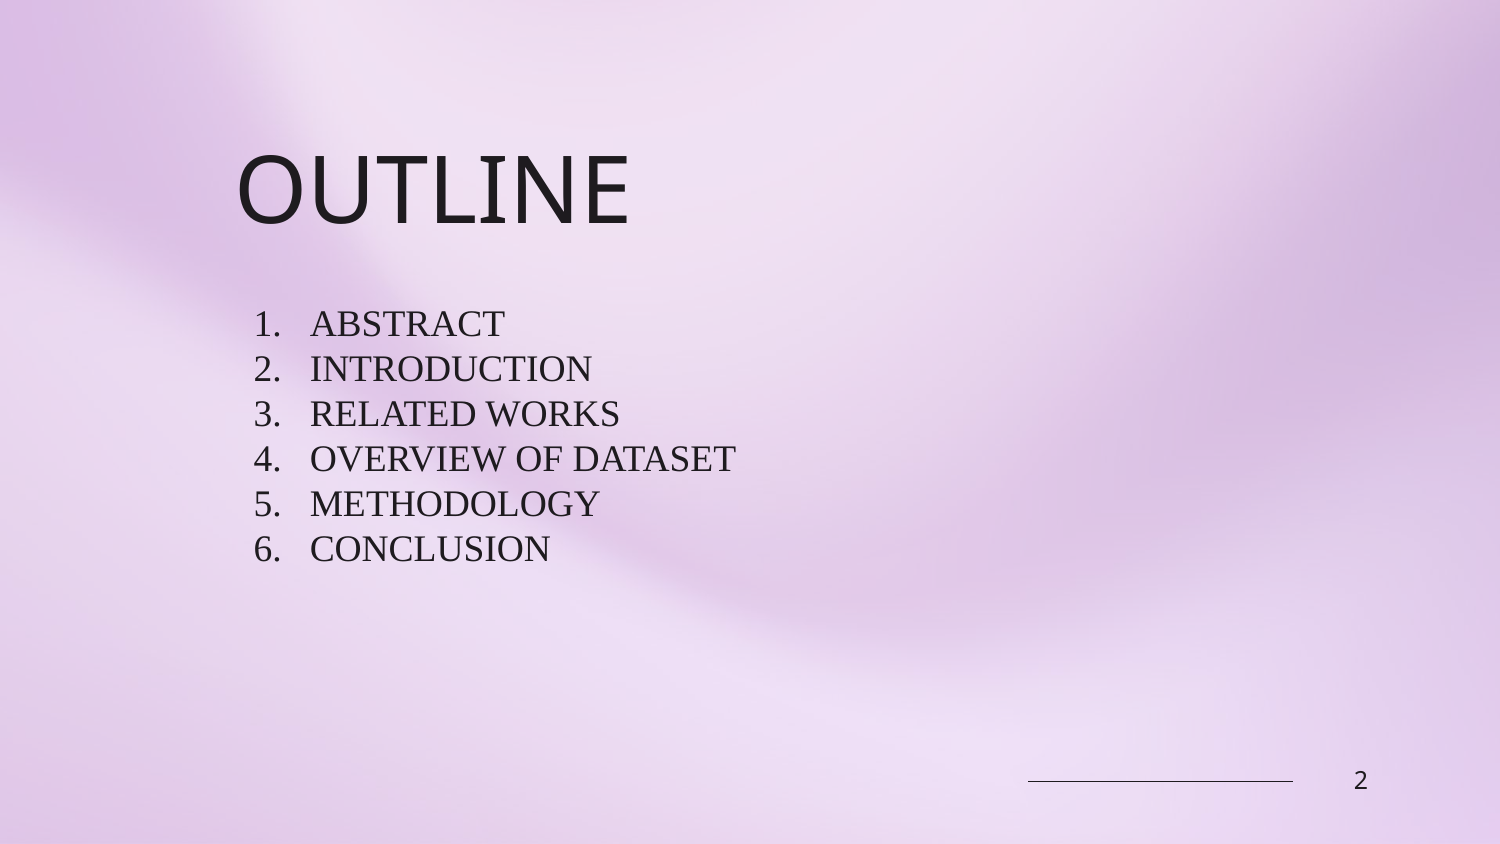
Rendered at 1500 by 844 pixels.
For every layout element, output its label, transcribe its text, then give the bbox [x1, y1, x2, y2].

title OUTLINE [219, 65, 1164, 258]
slide_number ‹#› [1293, 749, 1383, 814]
subtitle ABSTRACT INTRODUCTION RELATED WORKS OVERVIEW OF DATASET METHODOLOGY CONCLUSION [219, 283, 1164, 645]
